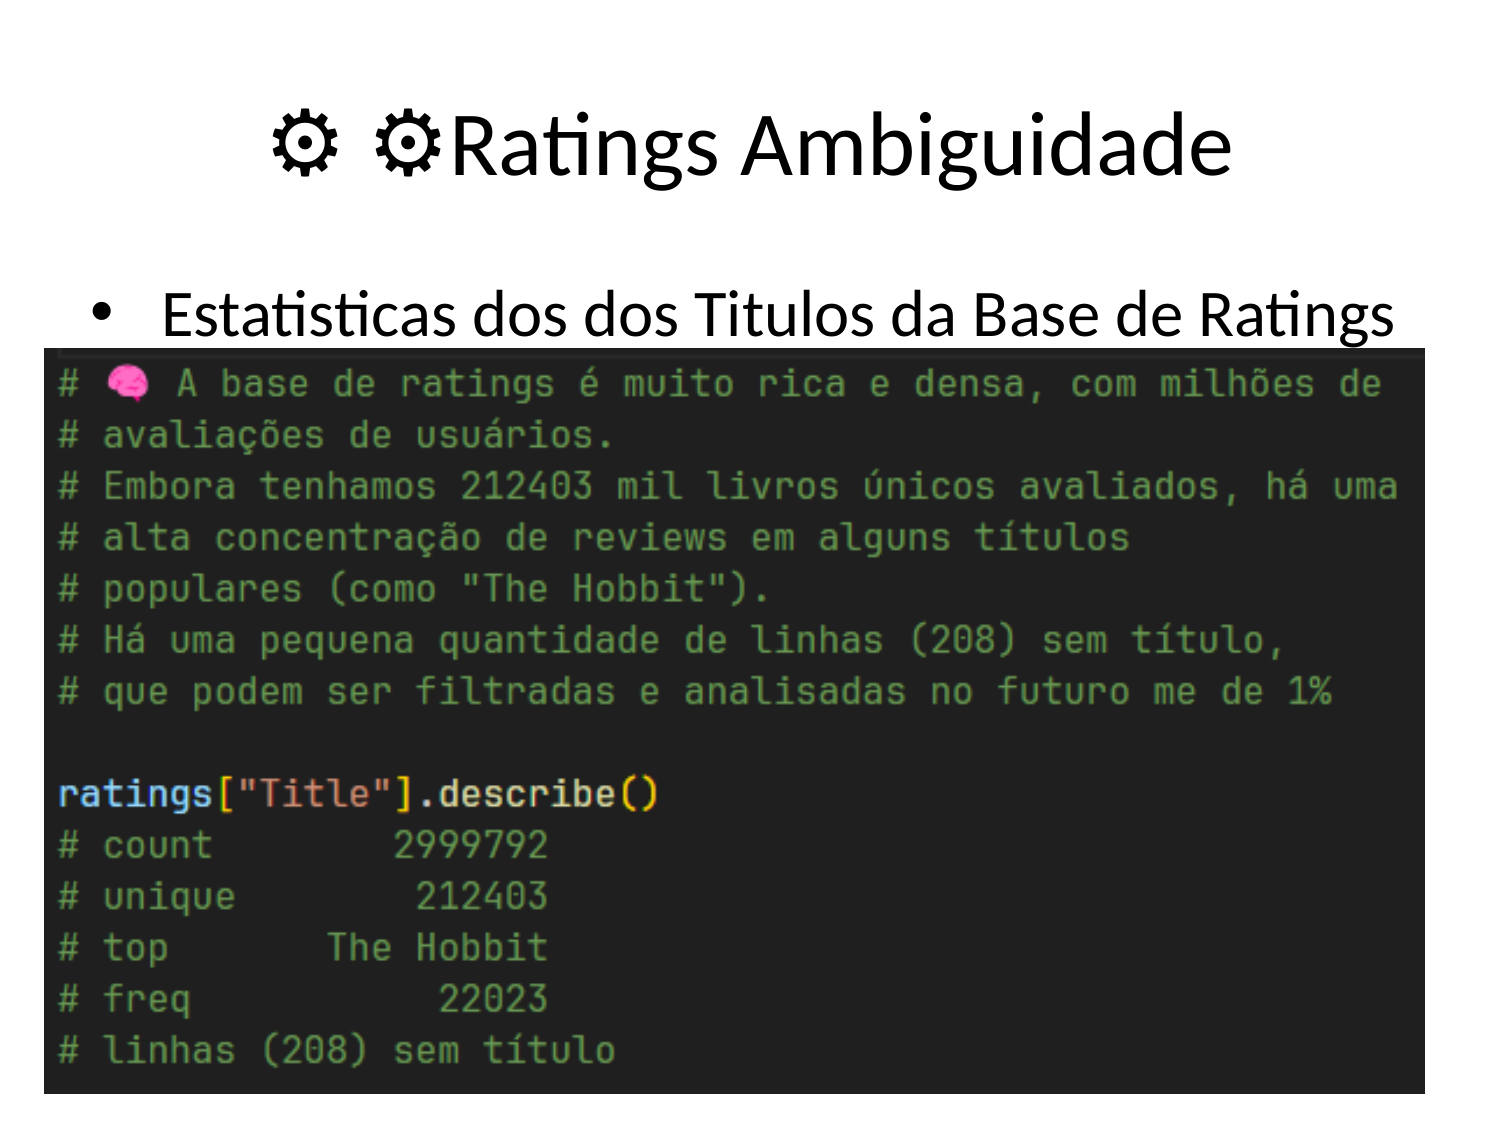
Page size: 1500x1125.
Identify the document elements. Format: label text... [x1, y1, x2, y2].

picture [44, 348, 1426, 1094]
list Estatisticas dos dos Titulos da Base de Ratings [75, 262, 1425, 348]
title ⚙️ ⚙️Ratings Ambiguidade [75, 45, 1425, 233]
